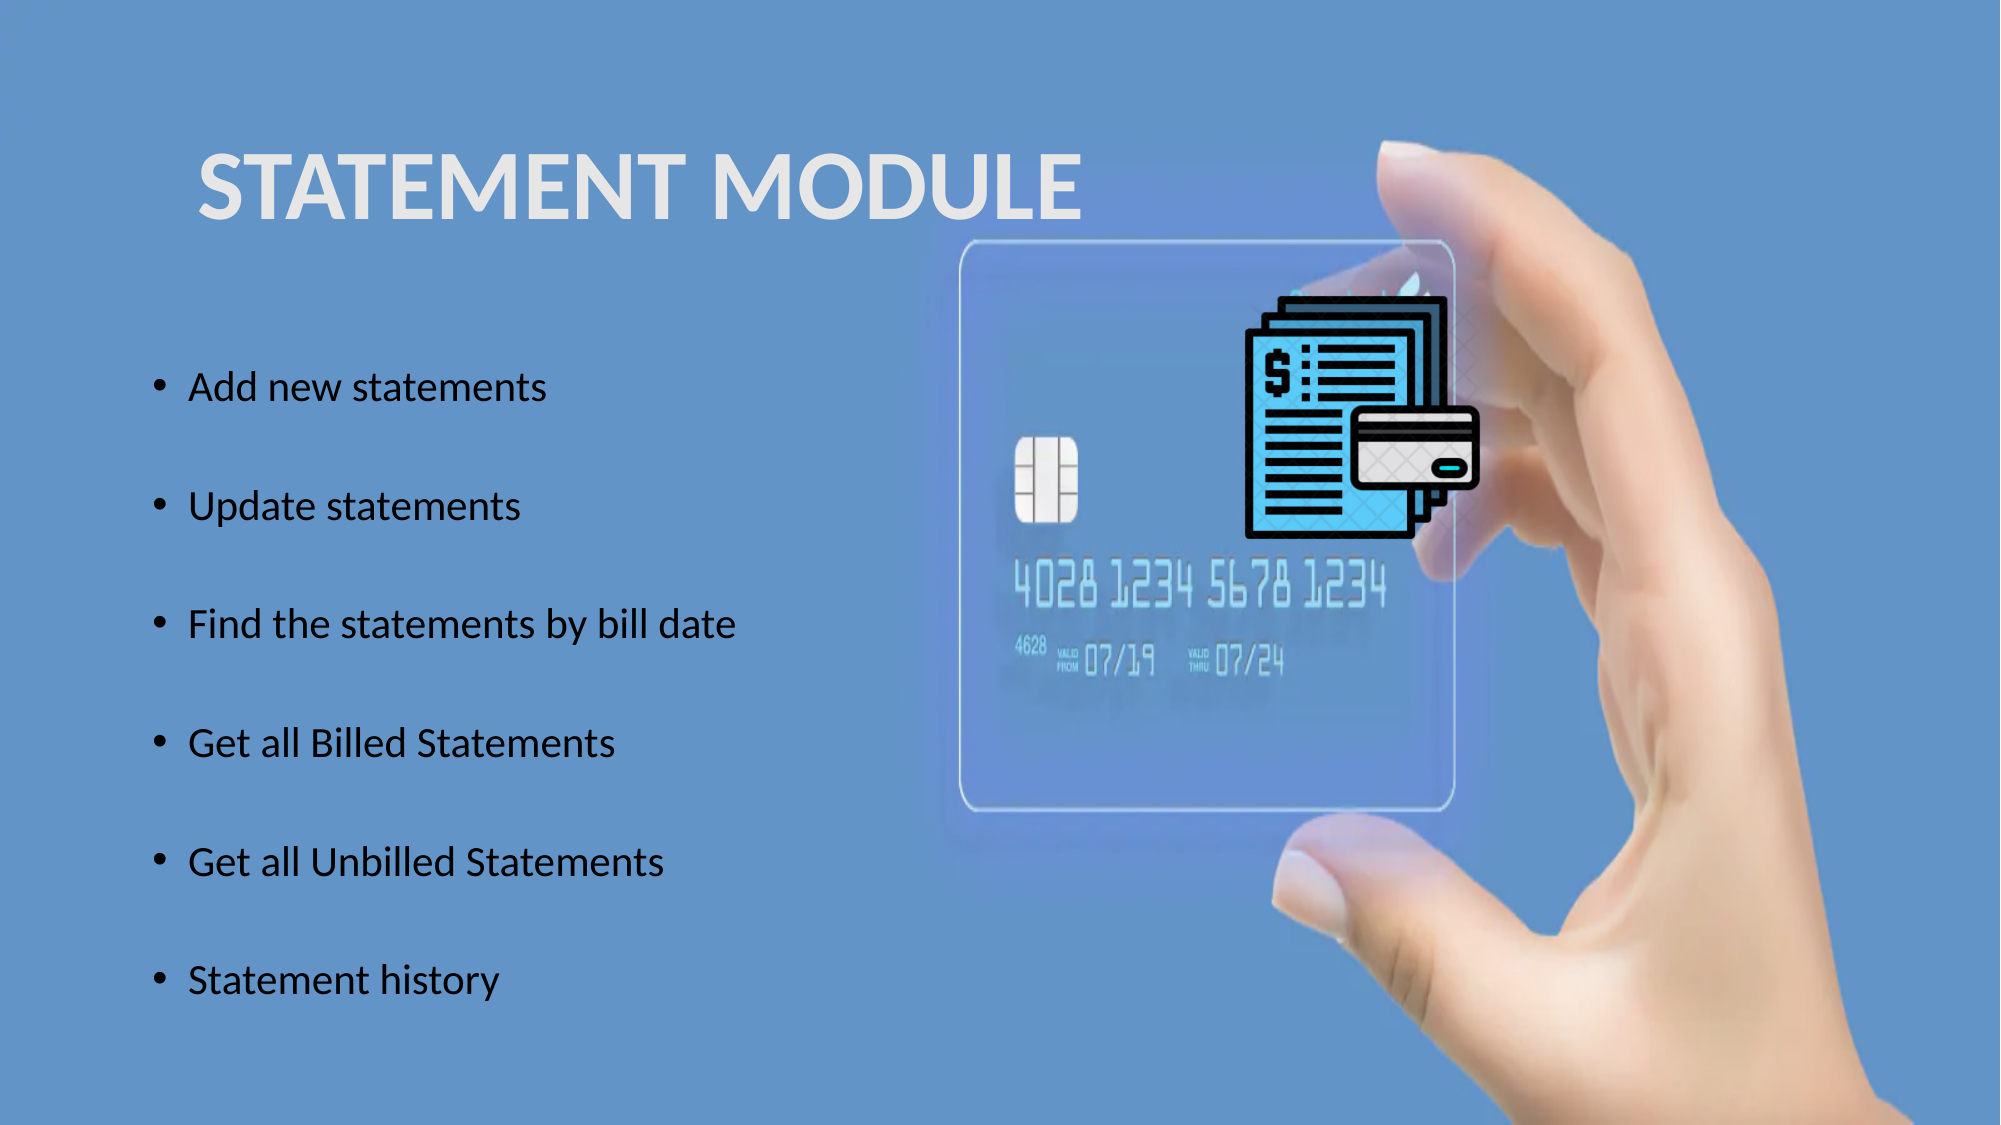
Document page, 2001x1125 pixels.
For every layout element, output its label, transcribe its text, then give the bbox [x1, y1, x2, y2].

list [1233, 288, 1491, 547]
text_box Add new statements Update statements Find the statements by bill date Get all Billed Statements Get all Unbilled Statements Statement history [137, 299, 1863, 1014]
text_box STATEMENT MODULE [0, 111, 1636, 247]
